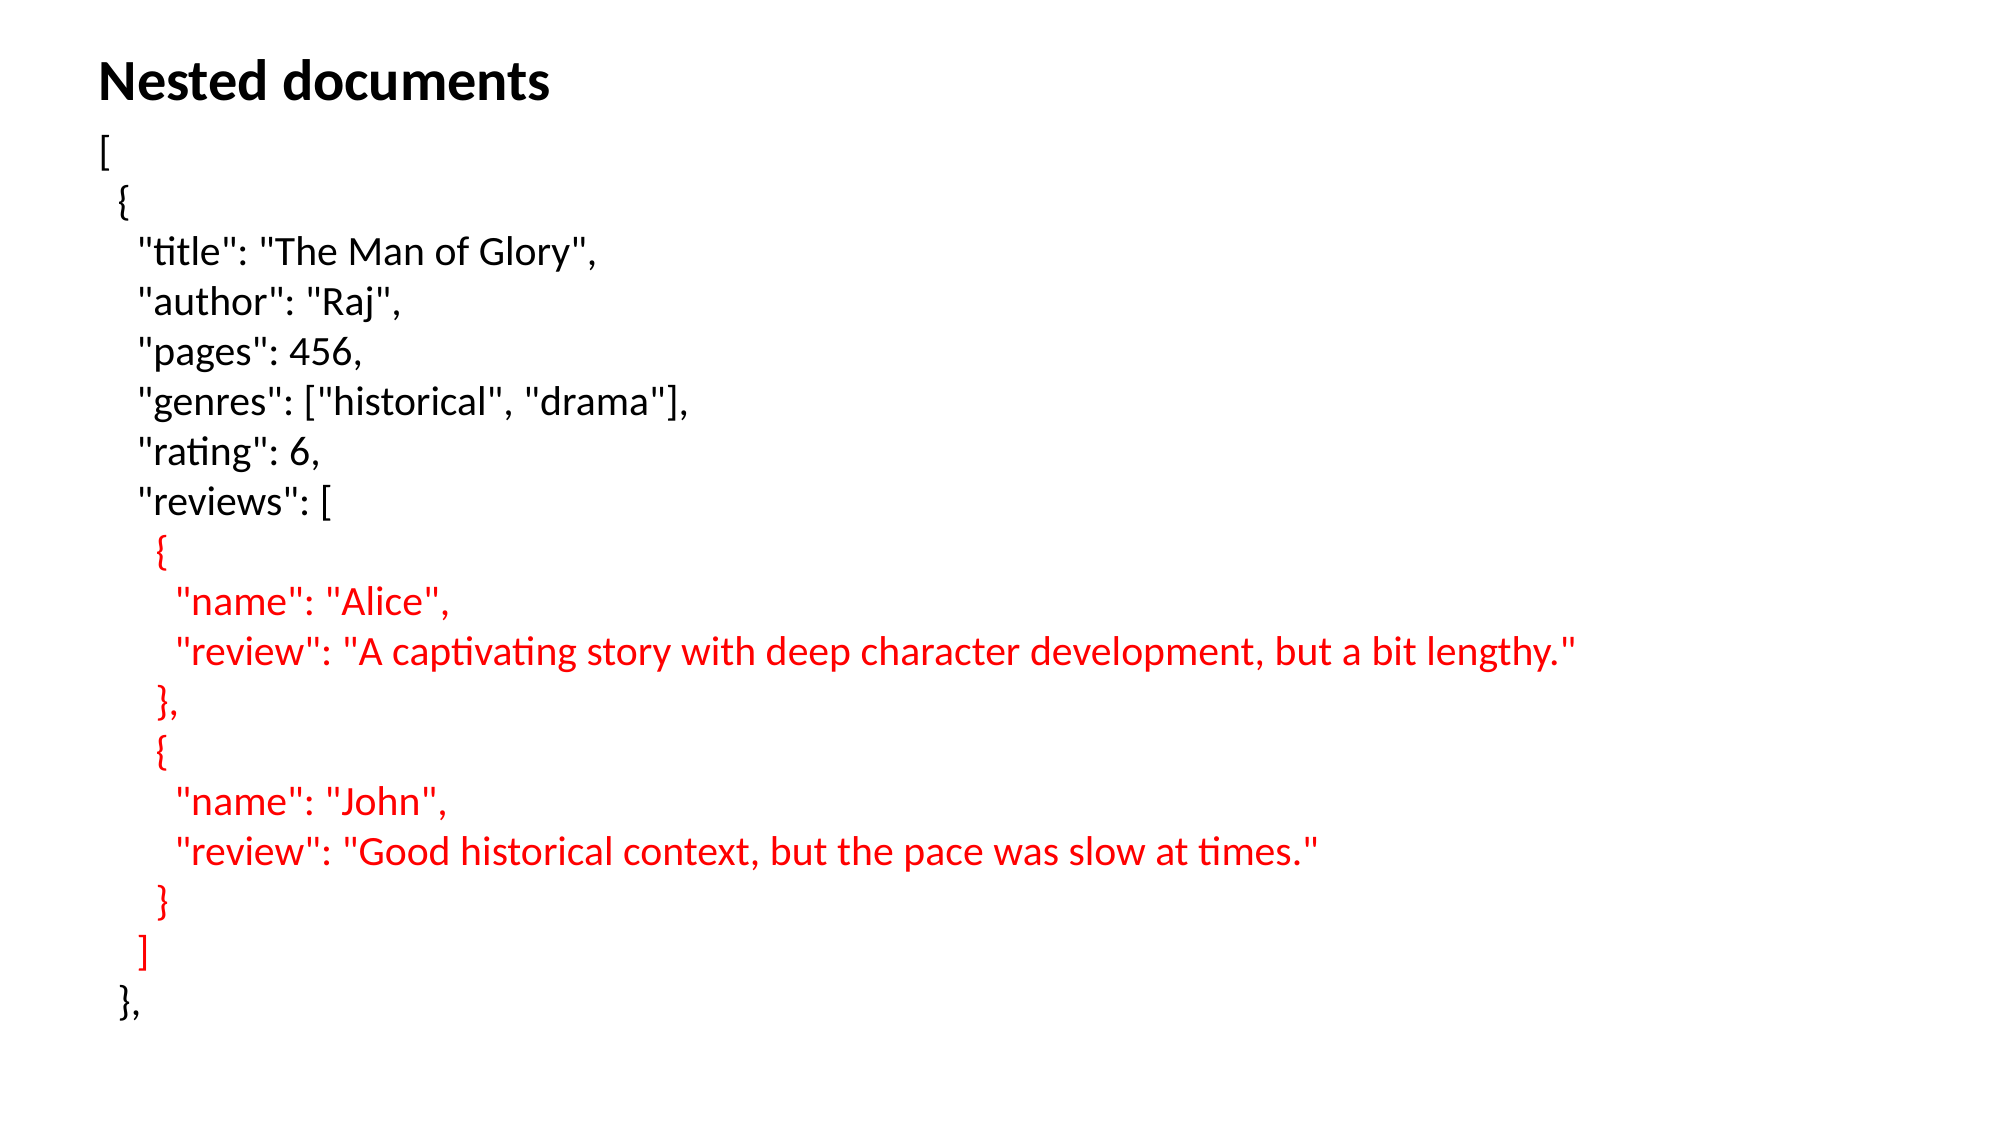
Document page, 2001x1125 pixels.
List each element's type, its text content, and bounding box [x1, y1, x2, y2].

text_box Nested documents [83, 34, 620, 120]
text_box [ { "title": "The Man of Glory", "author": "Raj", "pages": 456, "genres": ["historical", "drama"], "rating": 6, "reviews": [ { "name": "Alice", "review": "A captivating story with deep character development, but a bit lengthy." }, { "name": "John", "review": "Good historical context, but the pace was slow at times." } ] }, [83, 116, 2000, 1082]
